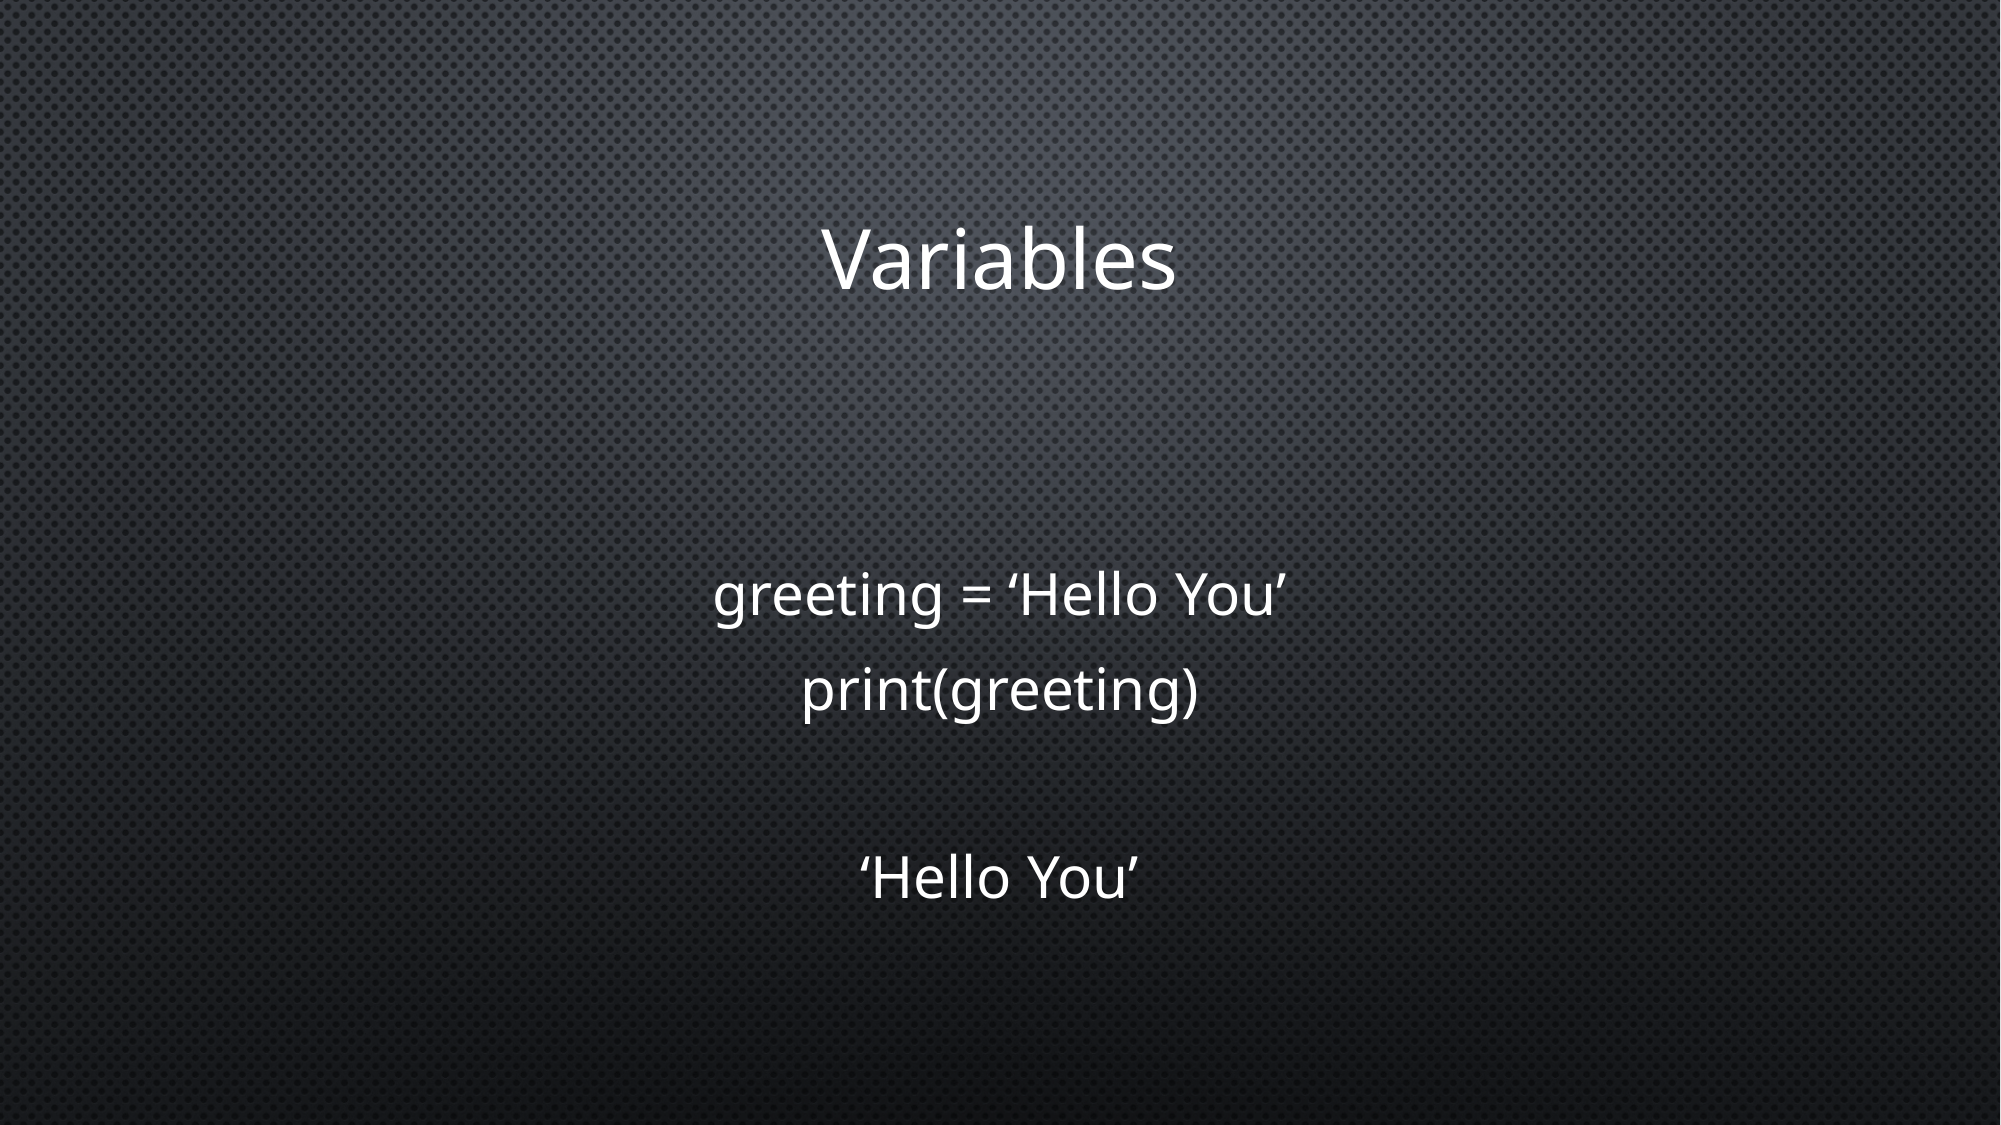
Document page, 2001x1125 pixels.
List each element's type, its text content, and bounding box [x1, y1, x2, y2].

list greeting = ‘Hello You’ print(greeting) ‘Hello You’ [187, 442, 1813, 1025]
title Variables [187, 99, 1813, 413]
